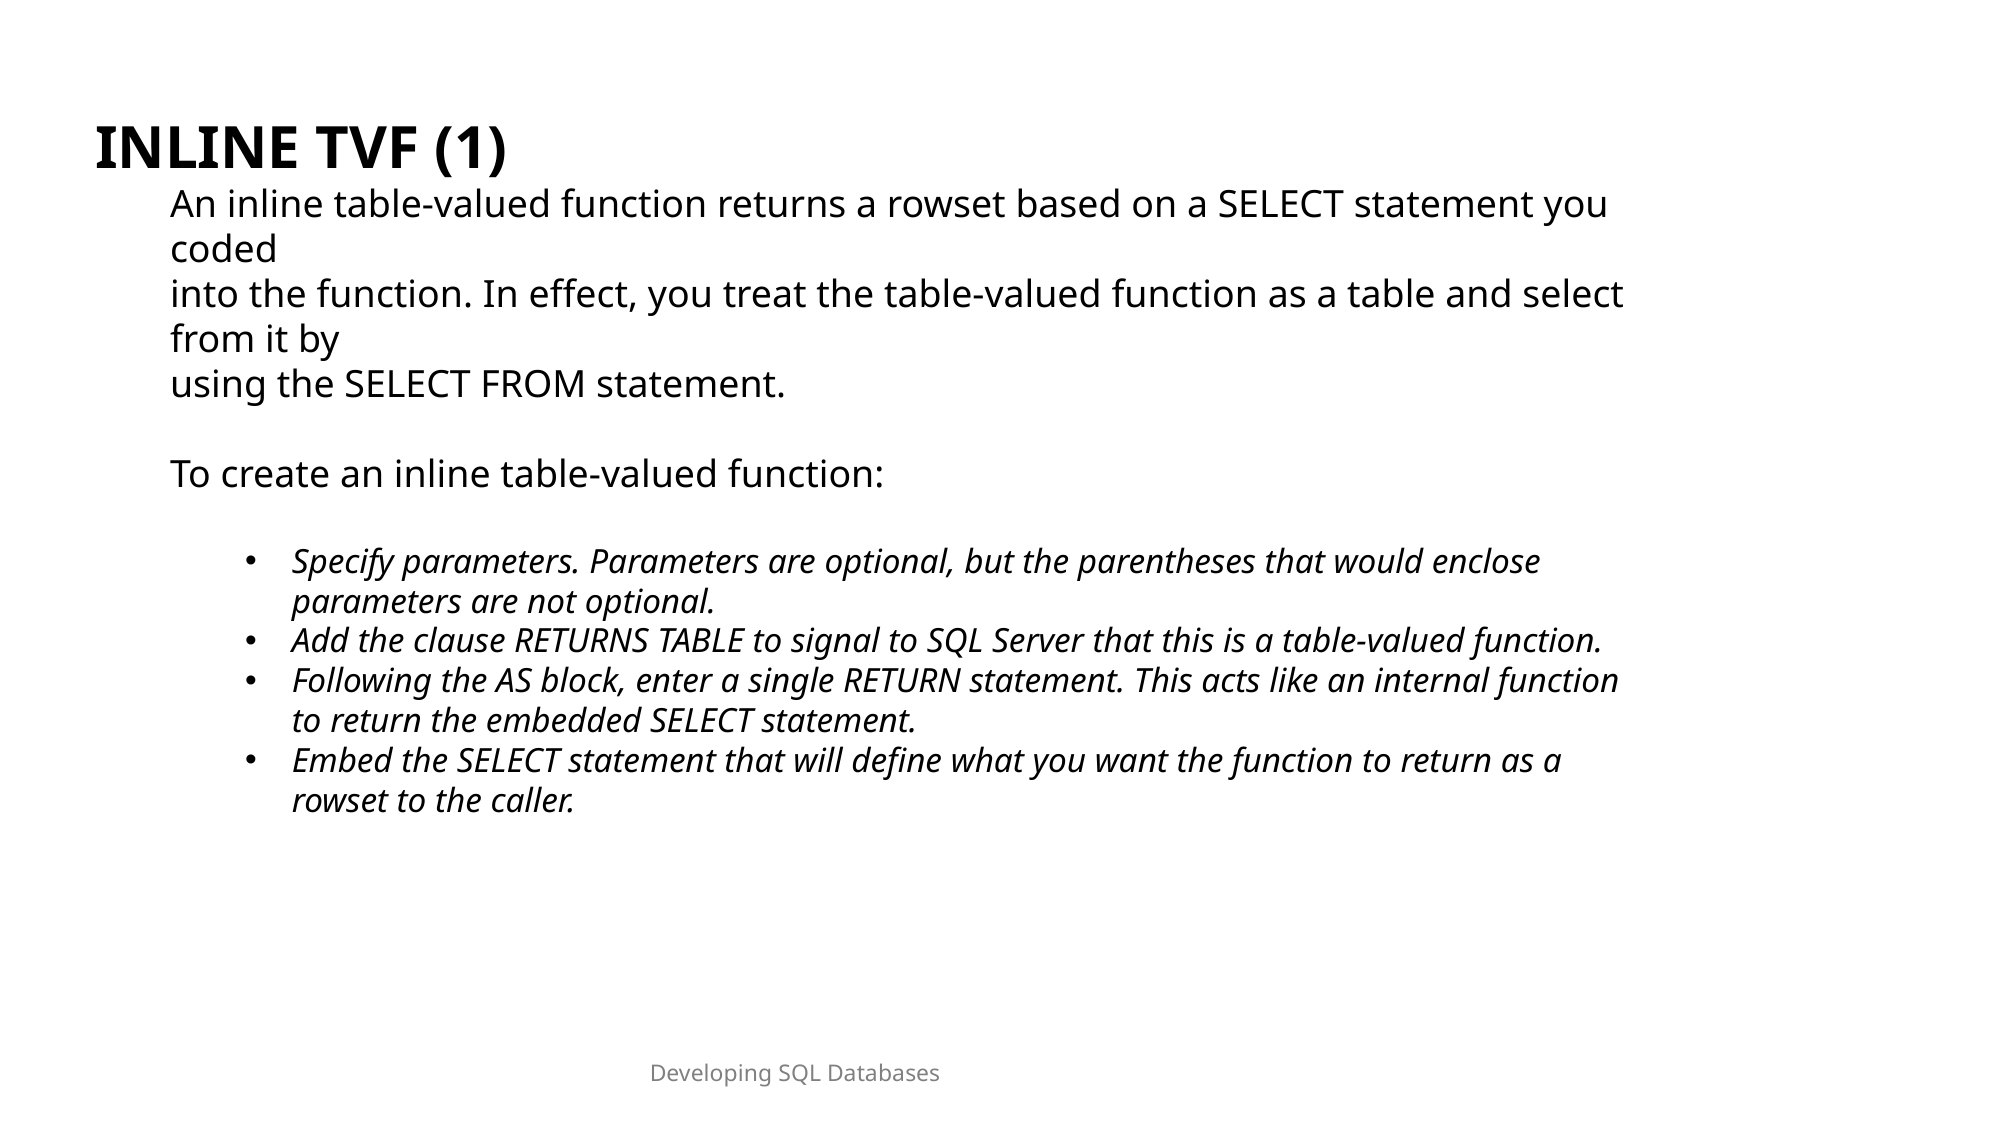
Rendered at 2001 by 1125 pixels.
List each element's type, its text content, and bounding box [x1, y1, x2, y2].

footer Developing SQL Databases [634, 1042, 1605, 1103]
text_box INLINE TVF (1) An inline table-valued function returns a rowset based on a SELECT statement you coded into the function. In effect, you treat the table-valued function as a table and select from it by using the SELECT FROM statement. To create an inline table-valued function: Specify parameters. Parameters are optional, but the parentheses that would enclose parameters are not optional. Add the clause RETURNS TABLE to signal to SQL Server that this is a table-valued function. Following the AS block, enter a single RETURN statement. This acts like an internal function to return the embedded SELECT statement. Embed the SELECT statement that will define what you want the function to return as a rowset to the caller. [80, 102, 1646, 907]
